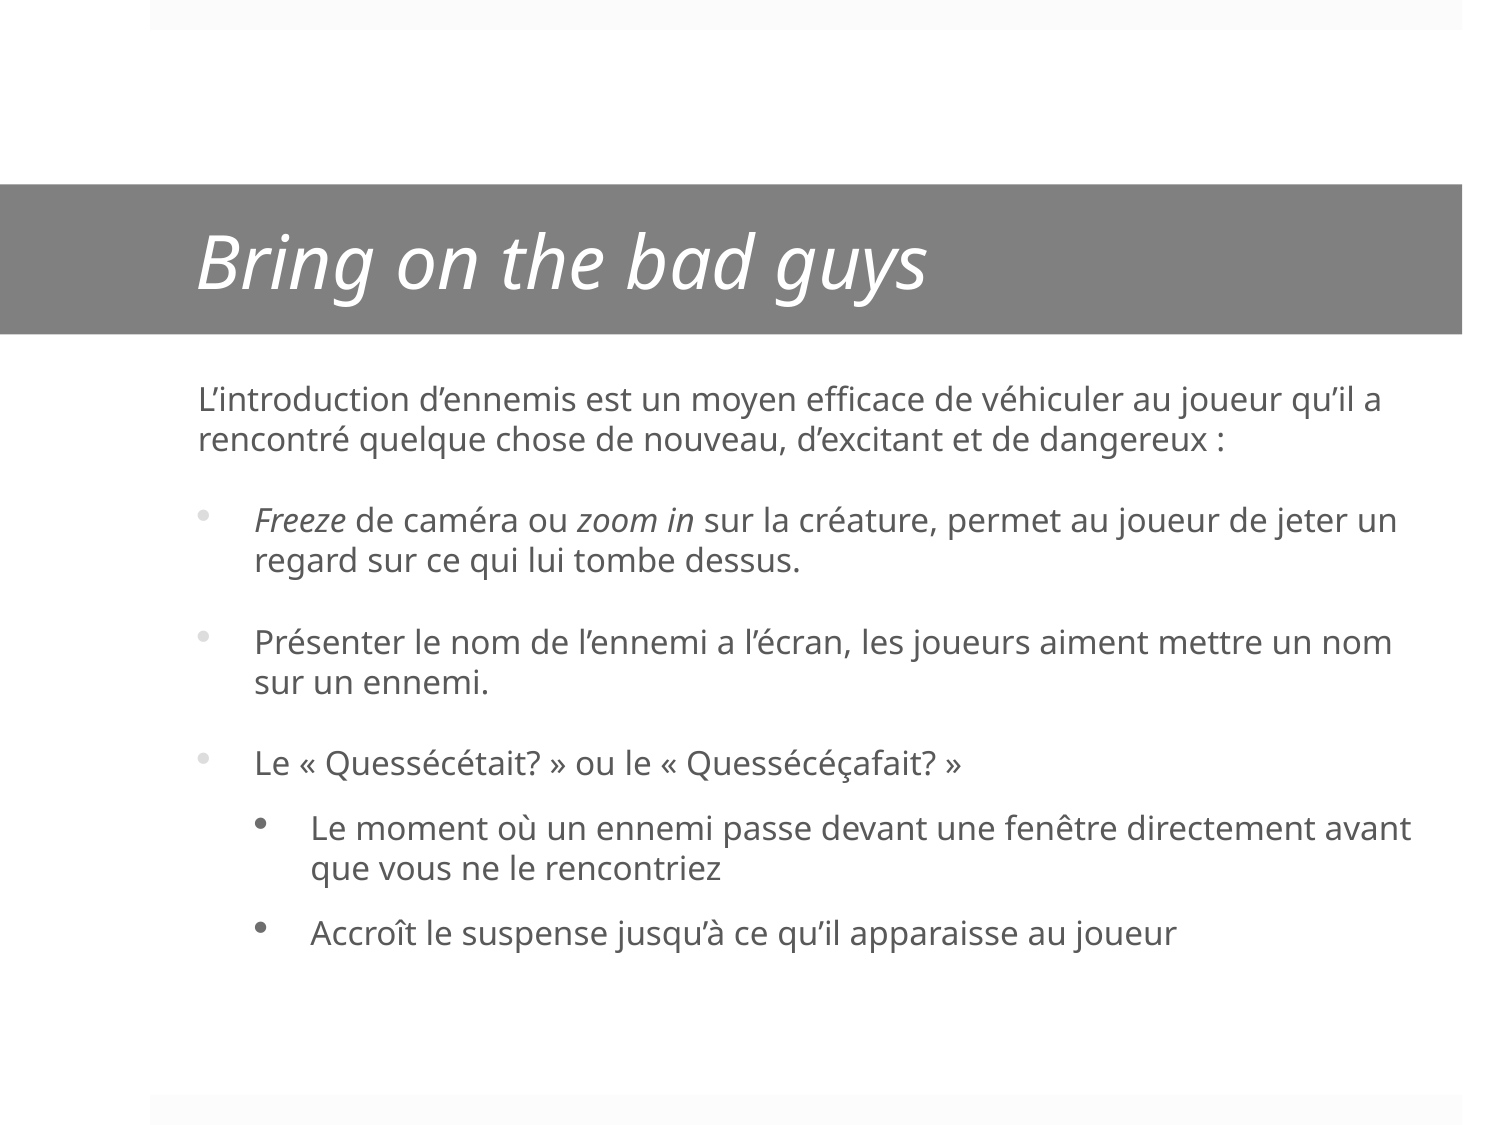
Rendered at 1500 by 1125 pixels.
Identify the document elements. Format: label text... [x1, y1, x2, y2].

list L’introduction d’ennemis est un moyen efficace de véhiculer au joueur qu’il a rencontré quelque chose de nouveau, d’excitant et de dangereux : Freeze de caméra ou zoom in sur la créature, permet au joueur de jeter un regard sur ce qui lui tombe dessus. Présenter le nom de l’ennemi a l’écran, les joueurs aiment mettre un nom sur un ennemi. Le « Quessécétait? » ou le « Quessécéçafait? » Le moment où un ennemi passe devant une fenêtre directement avant que vous ne le rencontriez Accroît le suspense jusqu’à ce qu’il apparaisse au joueur [182, 370, 1432, 1059]
title Bring on the bad guys [0, 184, 1463, 335]
